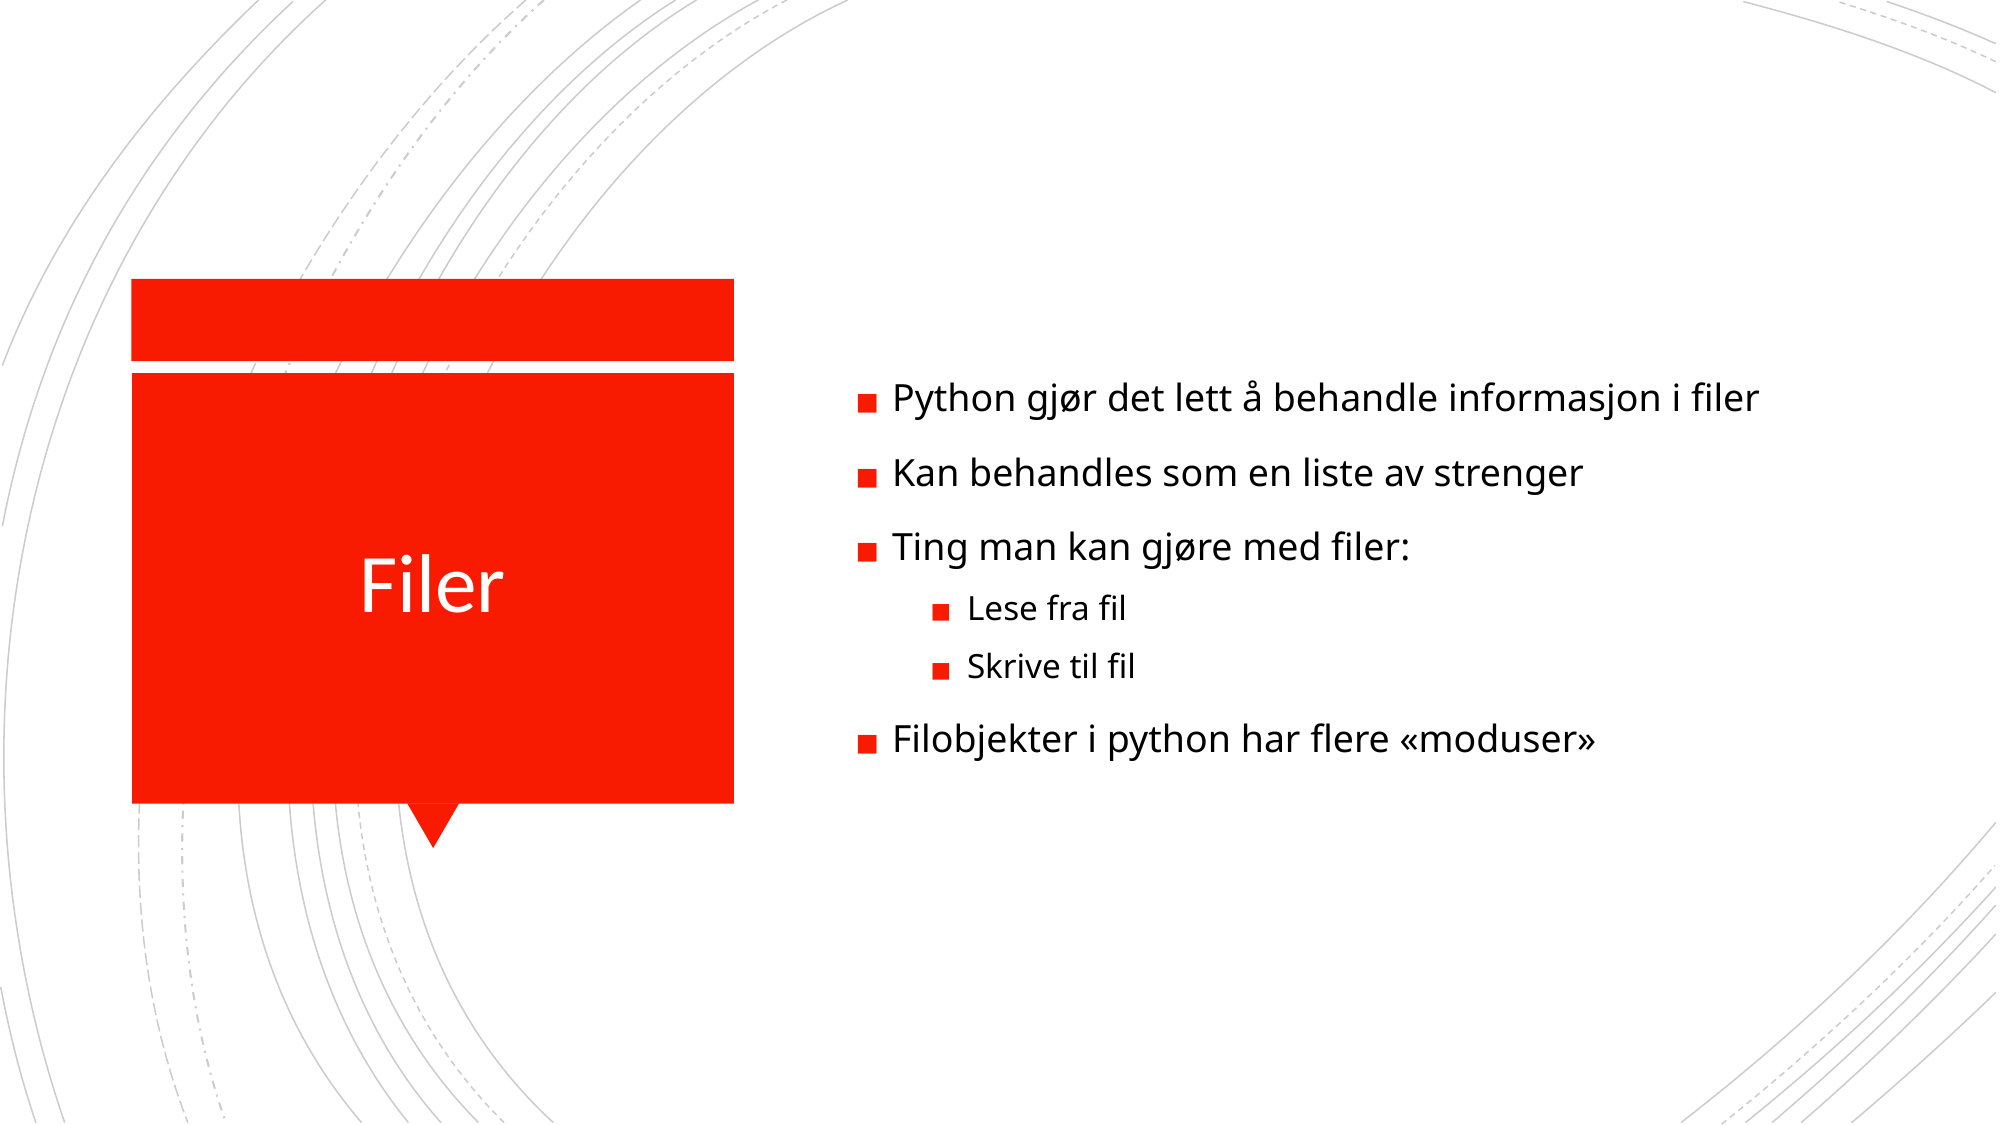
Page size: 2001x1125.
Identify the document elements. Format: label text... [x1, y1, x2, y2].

title Filer [145, 385, 720, 789]
list Python gjør det lett å behandle informasjon i filer Kan behandles som en liste av strenger Ting man kan gjøre med filer: Lese fra fil Skrive til fil Filobjekter i python har flere «moduser» [839, 131, 1871, 993]
